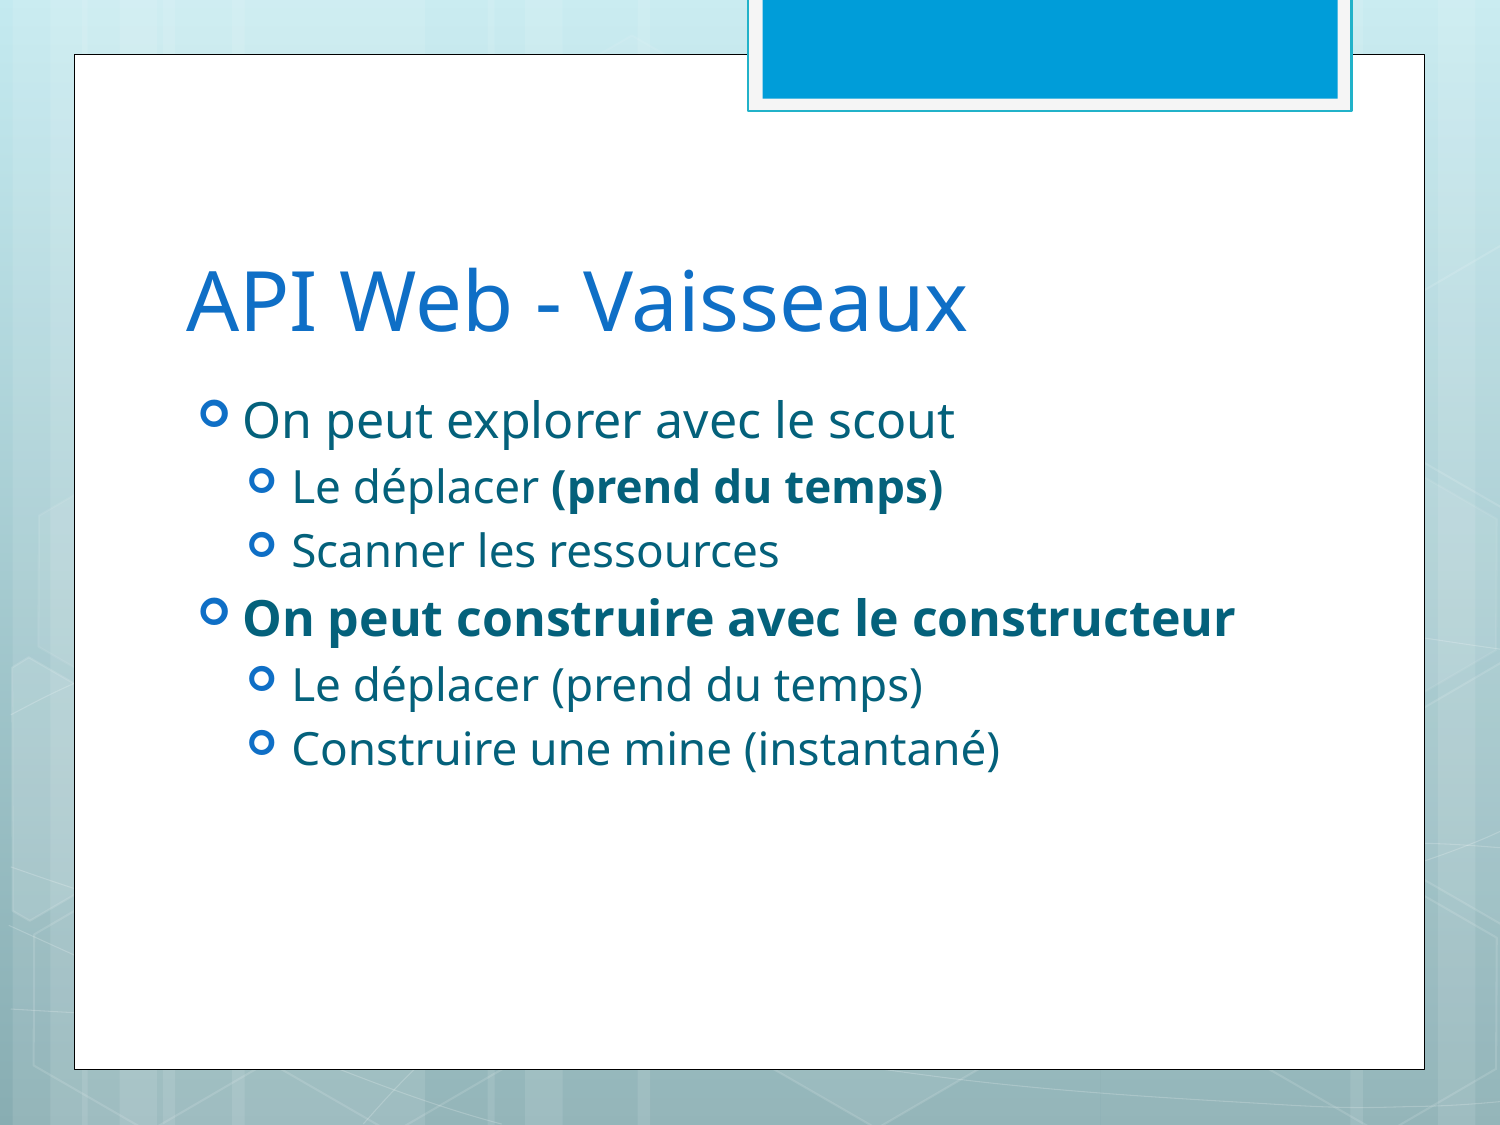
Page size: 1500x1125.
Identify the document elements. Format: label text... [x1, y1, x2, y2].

title API Web - Vaisseaux [171, 168, 1324, 357]
list On peut explorer avec le scout Le déplacer (prend du temps) Scanner les ressources On peut construire avec le constructeur Le déplacer (prend du temps) Construire une mine (instantané) [171, 381, 1283, 957]
